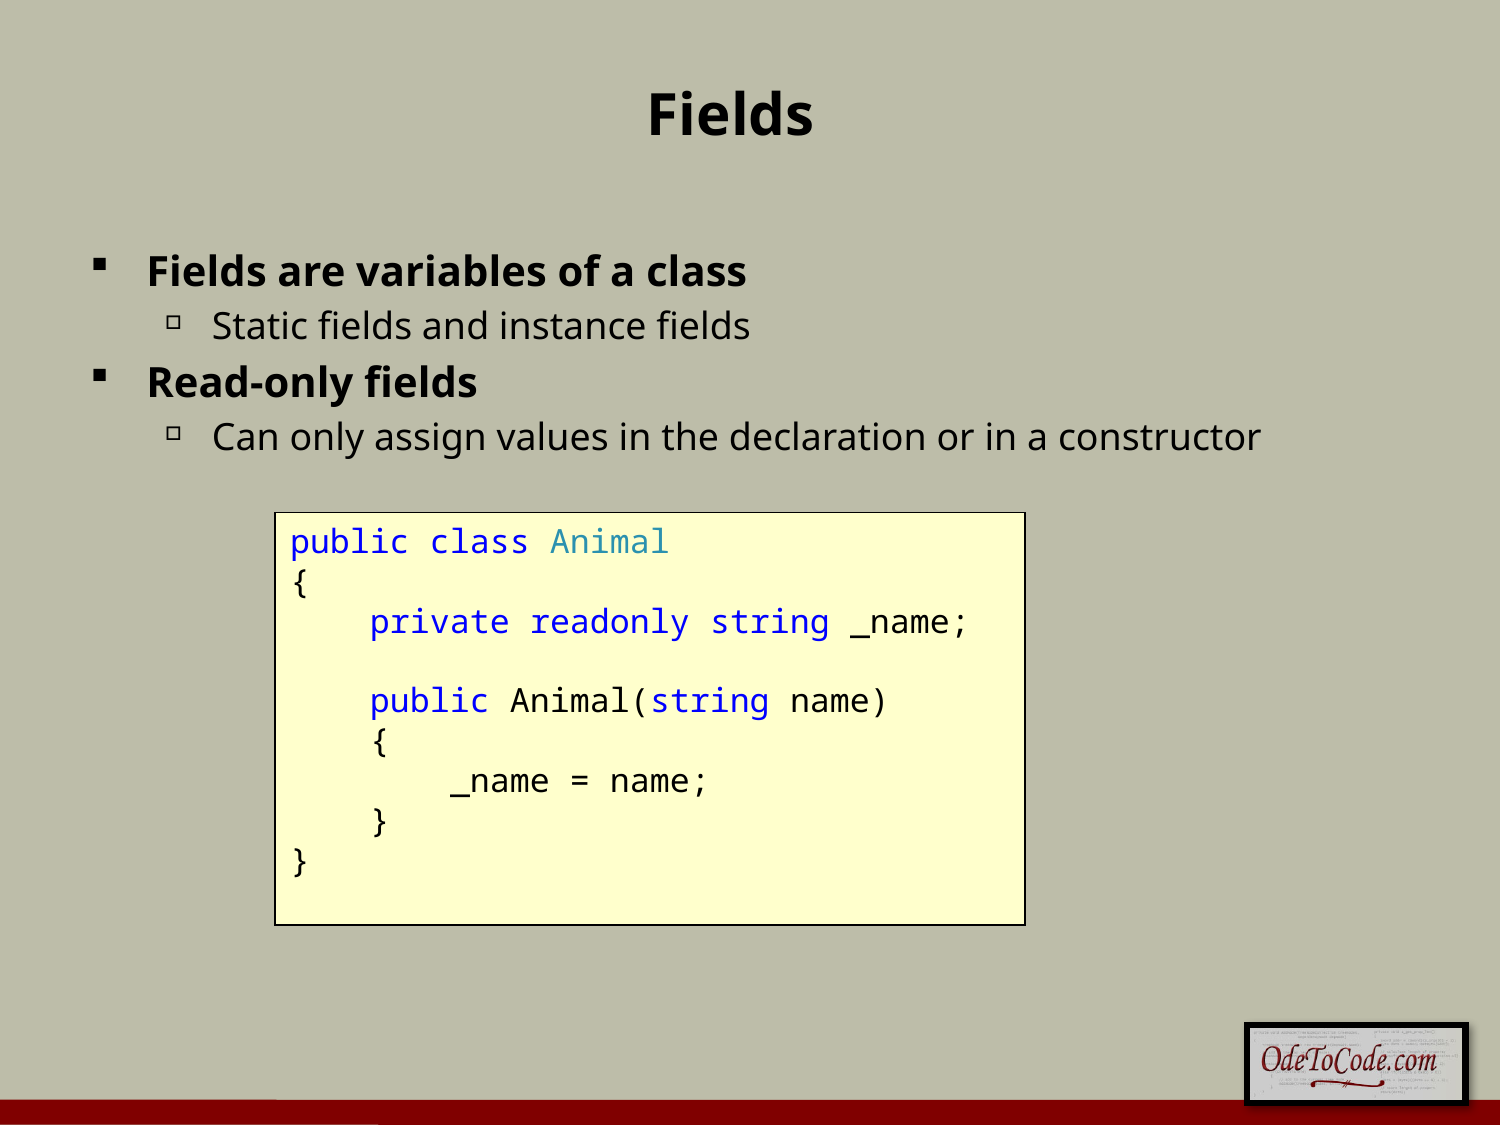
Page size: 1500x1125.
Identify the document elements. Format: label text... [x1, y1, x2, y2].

picture [1250, 1028, 1462, 1100]
list Fields are variables of a class Static fields and instance fields Read-only fields Can only assign values in the declaration or in a constructor [74, 237, 1426, 976]
title Fields [74, 49, 1426, 176]
text_box public class Animal { private readonly string _name; public Animal(string name) { _name = name; } } [274, 512, 1025, 925]
